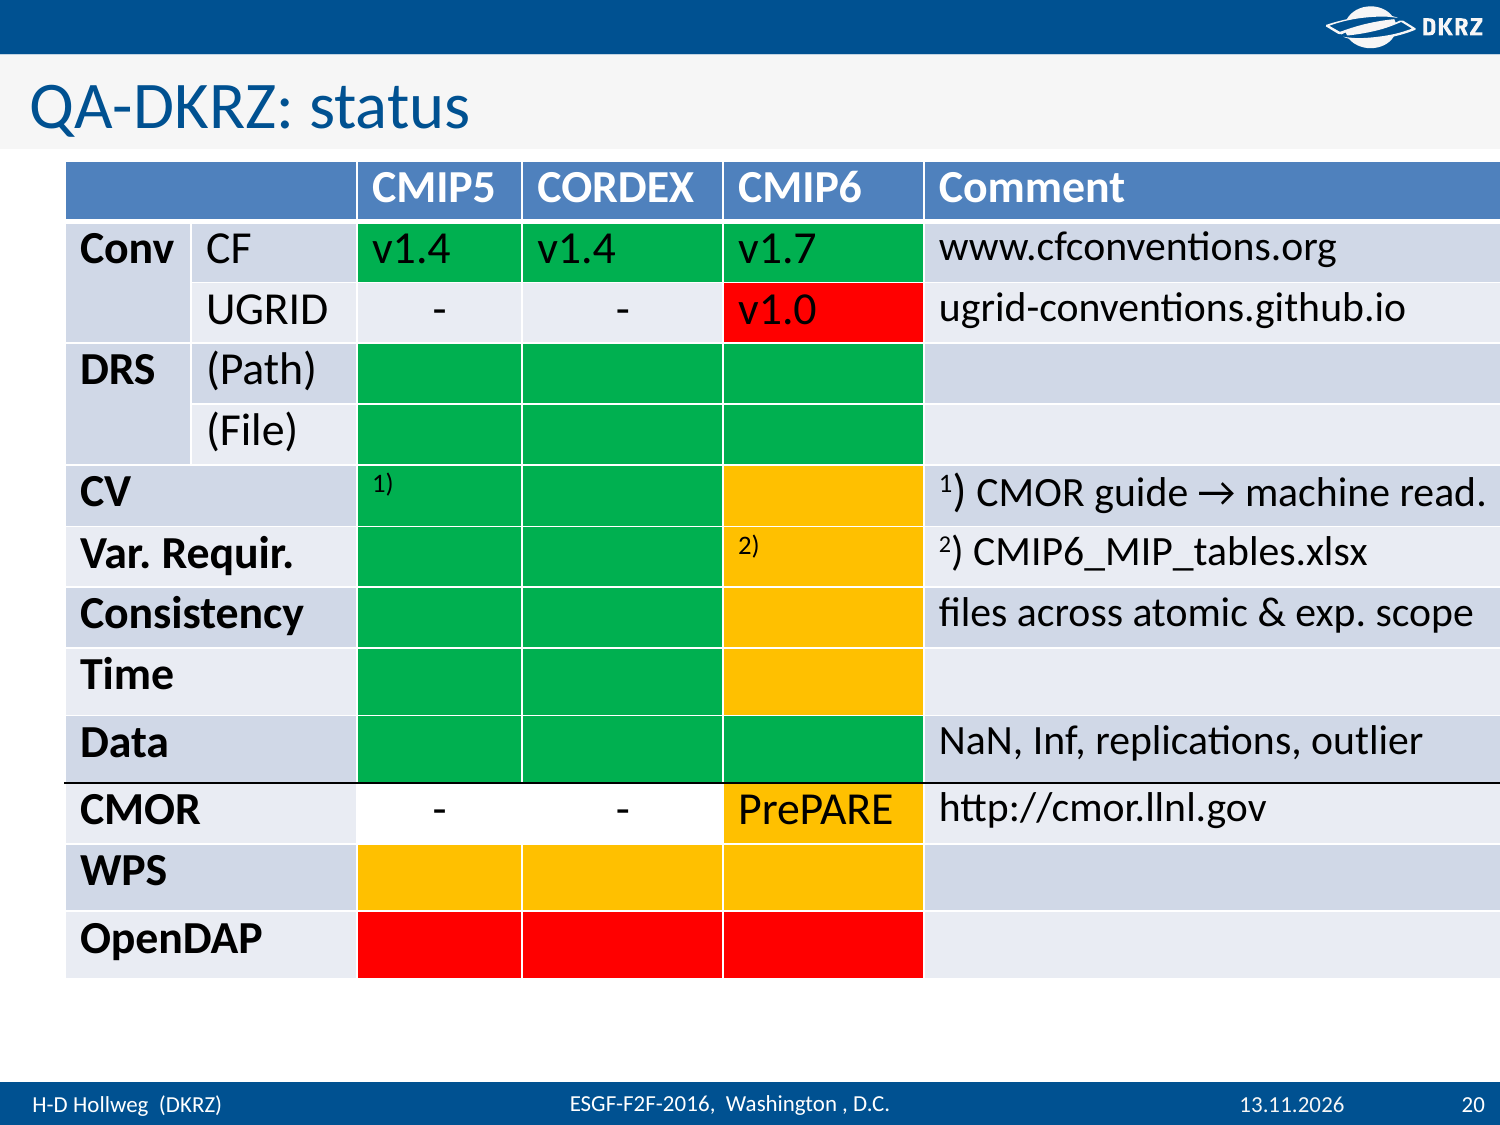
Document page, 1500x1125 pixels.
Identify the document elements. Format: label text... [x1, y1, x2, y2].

table_cell files across atomic & exp. scope [925, 588, 1500, 647]
table_cell [724, 716, 923, 782]
table_cell ugrid-conventions.github.io [925, 283, 1500, 342]
table_cell [523, 588, 722, 647]
table_cell [358, 912, 521, 978]
table_cell [358, 405, 521, 464]
table_header CMIP5 [358, 162, 521, 219]
table_cell [925, 405, 1500, 464]
table_cell DRS [66, 344, 190, 464]
table_cell [358, 588, 521, 647]
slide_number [1187, 1082, 1360, 1125]
table_cell [724, 588, 923, 647]
table_cell [523, 405, 722, 464]
table_cell WPS [66, 845, 356, 910]
table_cell NaN, Inf, replications, outlier [925, 716, 1500, 782]
table_cell [523, 649, 722, 715]
table_cell www.cfconventions.org [925, 224, 1500, 282]
table_header [66, 162, 356, 219]
table_cell 2) [724, 527, 923, 586]
table_cell [523, 912, 722, 978]
slide_number 20 [1376, 1082, 1500, 1125]
table_cell OpenDAP [66, 912, 356, 978]
table_cell Data [66, 716, 356, 782]
table_cell 1) [358, 466, 521, 526]
table_header CMIP6 [724, 162, 923, 219]
table_cell [925, 845, 1500, 910]
table_cell [358, 344, 521, 403]
table_cell [358, 527, 521, 586]
table_cell CV [66, 466, 356, 526]
table_cell [358, 845, 521, 910]
table_cell 2) CMIP6_MIP_tables.xlsx [925, 527, 1500, 586]
table_cell [523, 845, 722, 910]
table_cell (File) [192, 405, 356, 464]
table_cell [358, 649, 521, 715]
table_header CORDEX [523, 162, 722, 219]
table_cell PrePARE [724, 784, 923, 843]
table_cell [724, 344, 923, 403]
table_cell [523, 344, 722, 403]
table_cell Consistency [66, 588, 356, 647]
table_cell UGRID [192, 283, 356, 342]
table_cell - [358, 283, 521, 342]
table_cell [724, 405, 923, 464]
table_cell [523, 466, 722, 526]
table_cell 1) CMOR guide → machine read. [925, 466, 1500, 526]
table_cell v1.0 [724, 283, 923, 342]
table_cell http://cmor.llnl.gov [925, 784, 1500, 843]
table_cell [925, 912, 1500, 978]
table_cell [925, 649, 1500, 715]
table_cell [724, 466, 923, 526]
title QA-DKRZ: status [0, 54, 1500, 149]
table_cell Var. Requir. [66, 527, 356, 586]
table_cell CF [192, 224, 356, 282]
table_cell v1.7 [724, 224, 923, 282]
table_cell v1.4 [523, 224, 722, 282]
table_cell [358, 716, 521, 782]
table_cell [523, 527, 722, 586]
table_cell v1.4 [358, 224, 521, 282]
table_header Comment [925, 162, 1500, 219]
table_cell - [523, 283, 722, 342]
table_cell Conv [66, 224, 190, 342]
table_cell - [358, 784, 521, 843]
table_cell (Path) [192, 344, 356, 403]
table_cell [925, 344, 1500, 403]
table_cell [724, 649, 923, 715]
table_cell [724, 845, 923, 910]
table_cell CMOR [66, 784, 356, 843]
table_cell [523, 716, 722, 782]
table_cell - [523, 784, 722, 843]
table_cell Time [66, 649, 356, 715]
table_cell [724, 912, 923, 978]
